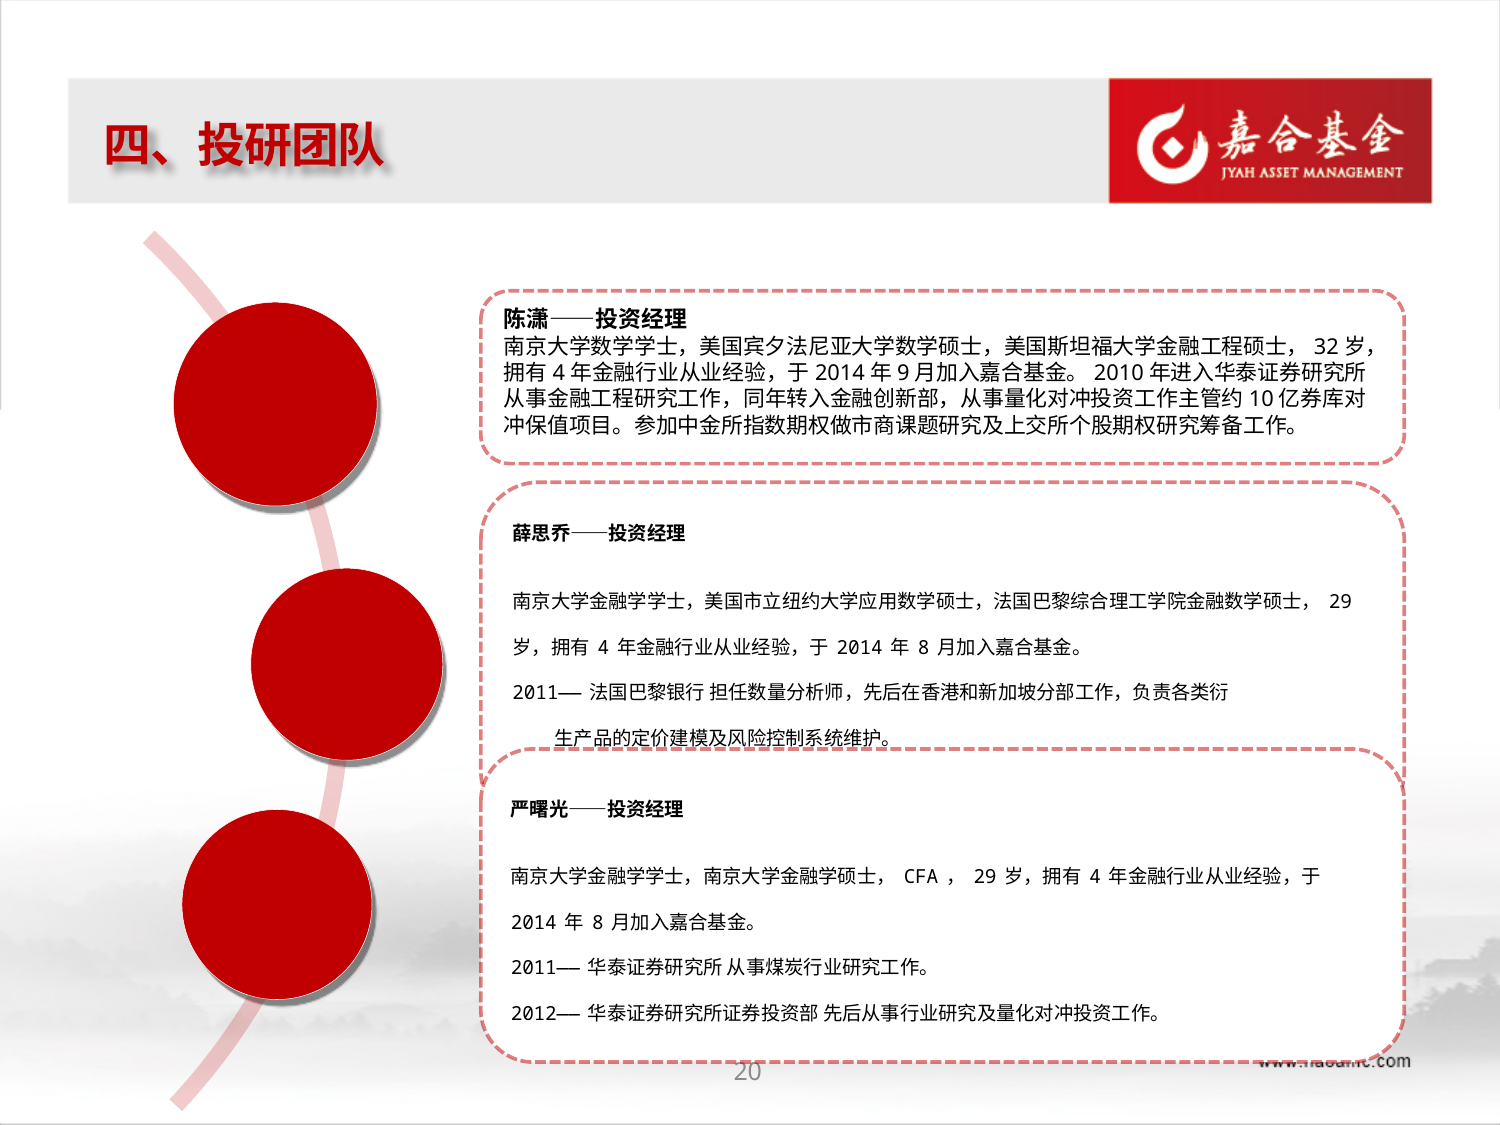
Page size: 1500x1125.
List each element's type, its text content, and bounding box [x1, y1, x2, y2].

text_box [258, 824, 372, 1000]
text_box 薛思乔——投资经理 南京大学金融学学士，美国市立纽约大学应用数学硕士，法国巴黎综合理工学院金融数学硕士，29岁，拥有4年金融行业从业经验，于2014年8月加入嘉合基金。 2011——法国巴黎银行 担任数量分析师，先后在香港和新加坡分部工作，负责各类衍 生产品的定价建模及风险控制系统维护。 2013——上海分部资金部，负责流动性风险建模及监控。 [480, 482, 1405, 786]
text_box 陈潇——投资经理 南京大学数学学士，美国宾夕法尼亚大学数学硕士，美国斯坦福大学金融工程硕士，32岁，拥有4年金融行业从业经验，于2014年9月加入嘉合基金。2010年进入华泰证券研究所从事金融工程研究工作，同年转入金融创新部，从事量化对冲投资工作主管约10亿券库对冲保值项目。参加中金所指数期权做市商课题研究及上交所个股期权研究筹备工作。 [480, 290, 1405, 464]
title 四、投研团队 [88, 101, 504, 185]
text_box [333, 568, 443, 761]
slide_number 20 [572, 1063, 923, 1103]
text_box [0, 236, 344, 1106]
text_box 严曙光——投资经理 南京大学金融学学士，南京大学金融学硕士，CFA，29岁，拥有4年金融行业从业经验，于2014年8月加入嘉合基金。 2011——华泰证券研究所 从事煤炭行业研究工作。 2012——华泰证券研究所证券投资部 先后从事行业研究及量化对冲投资工作。 [480, 748, 1405, 1063]
picture [0, 0, 1500, 1125]
text_box [222, 302, 378, 498]
